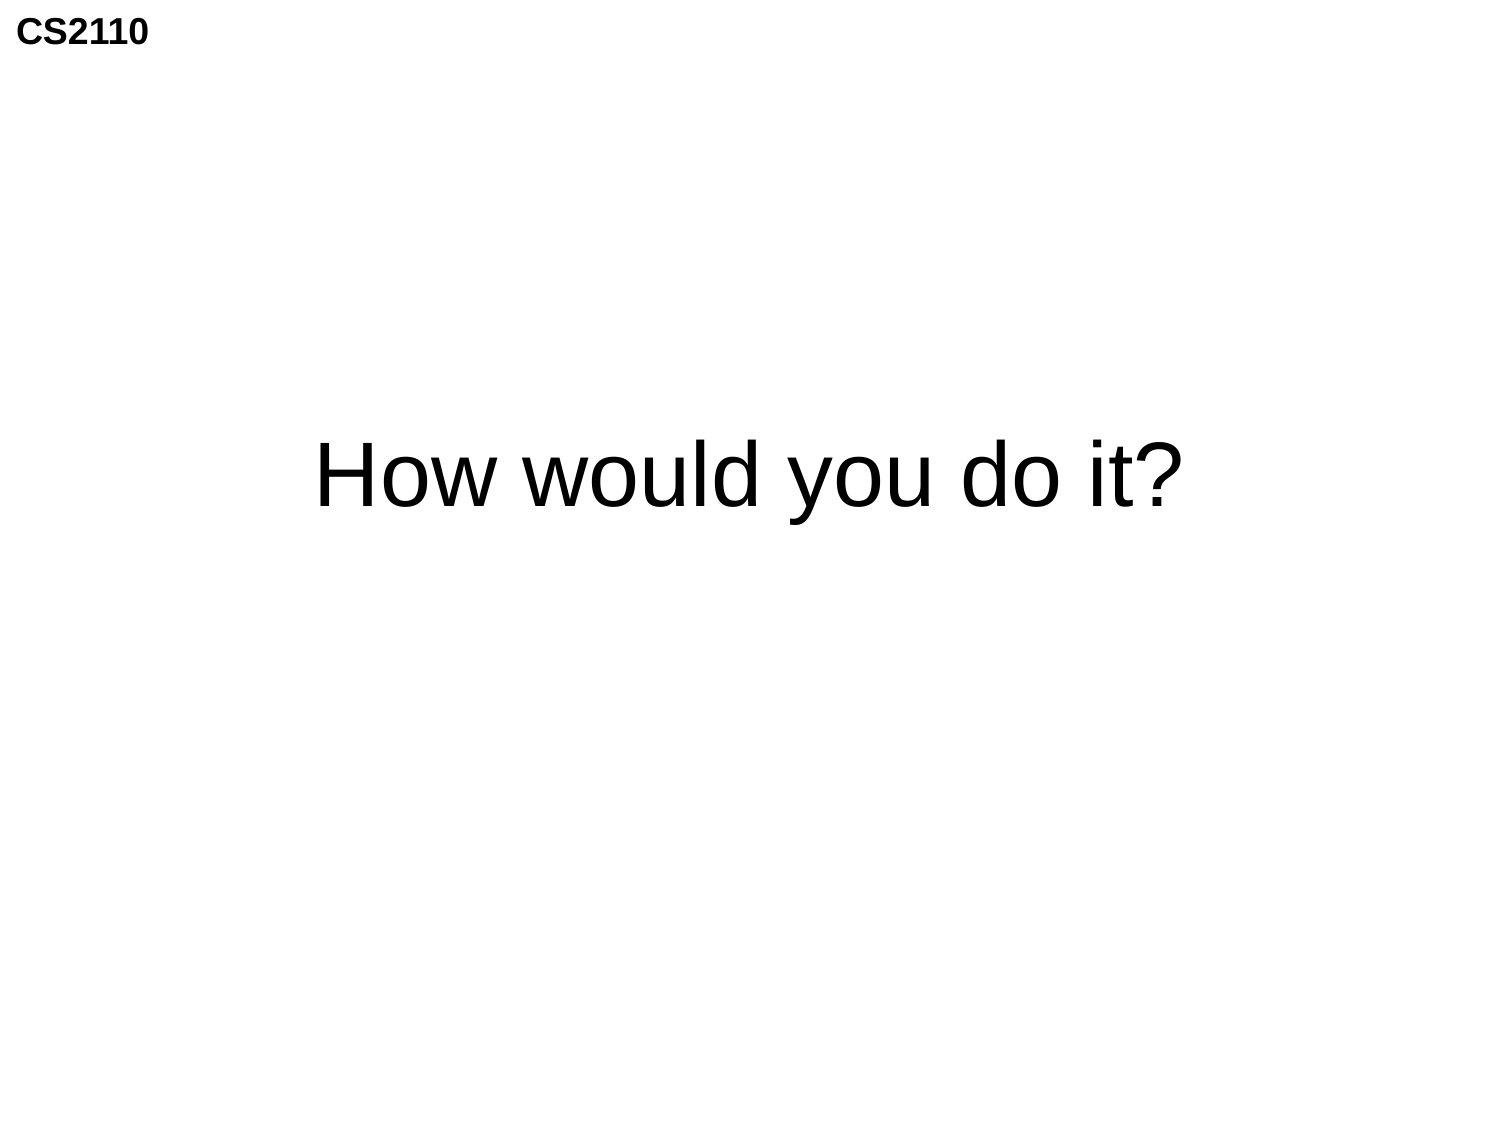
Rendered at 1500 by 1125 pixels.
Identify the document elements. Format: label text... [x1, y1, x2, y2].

title How would you do it? [112, 349, 1388, 591]
